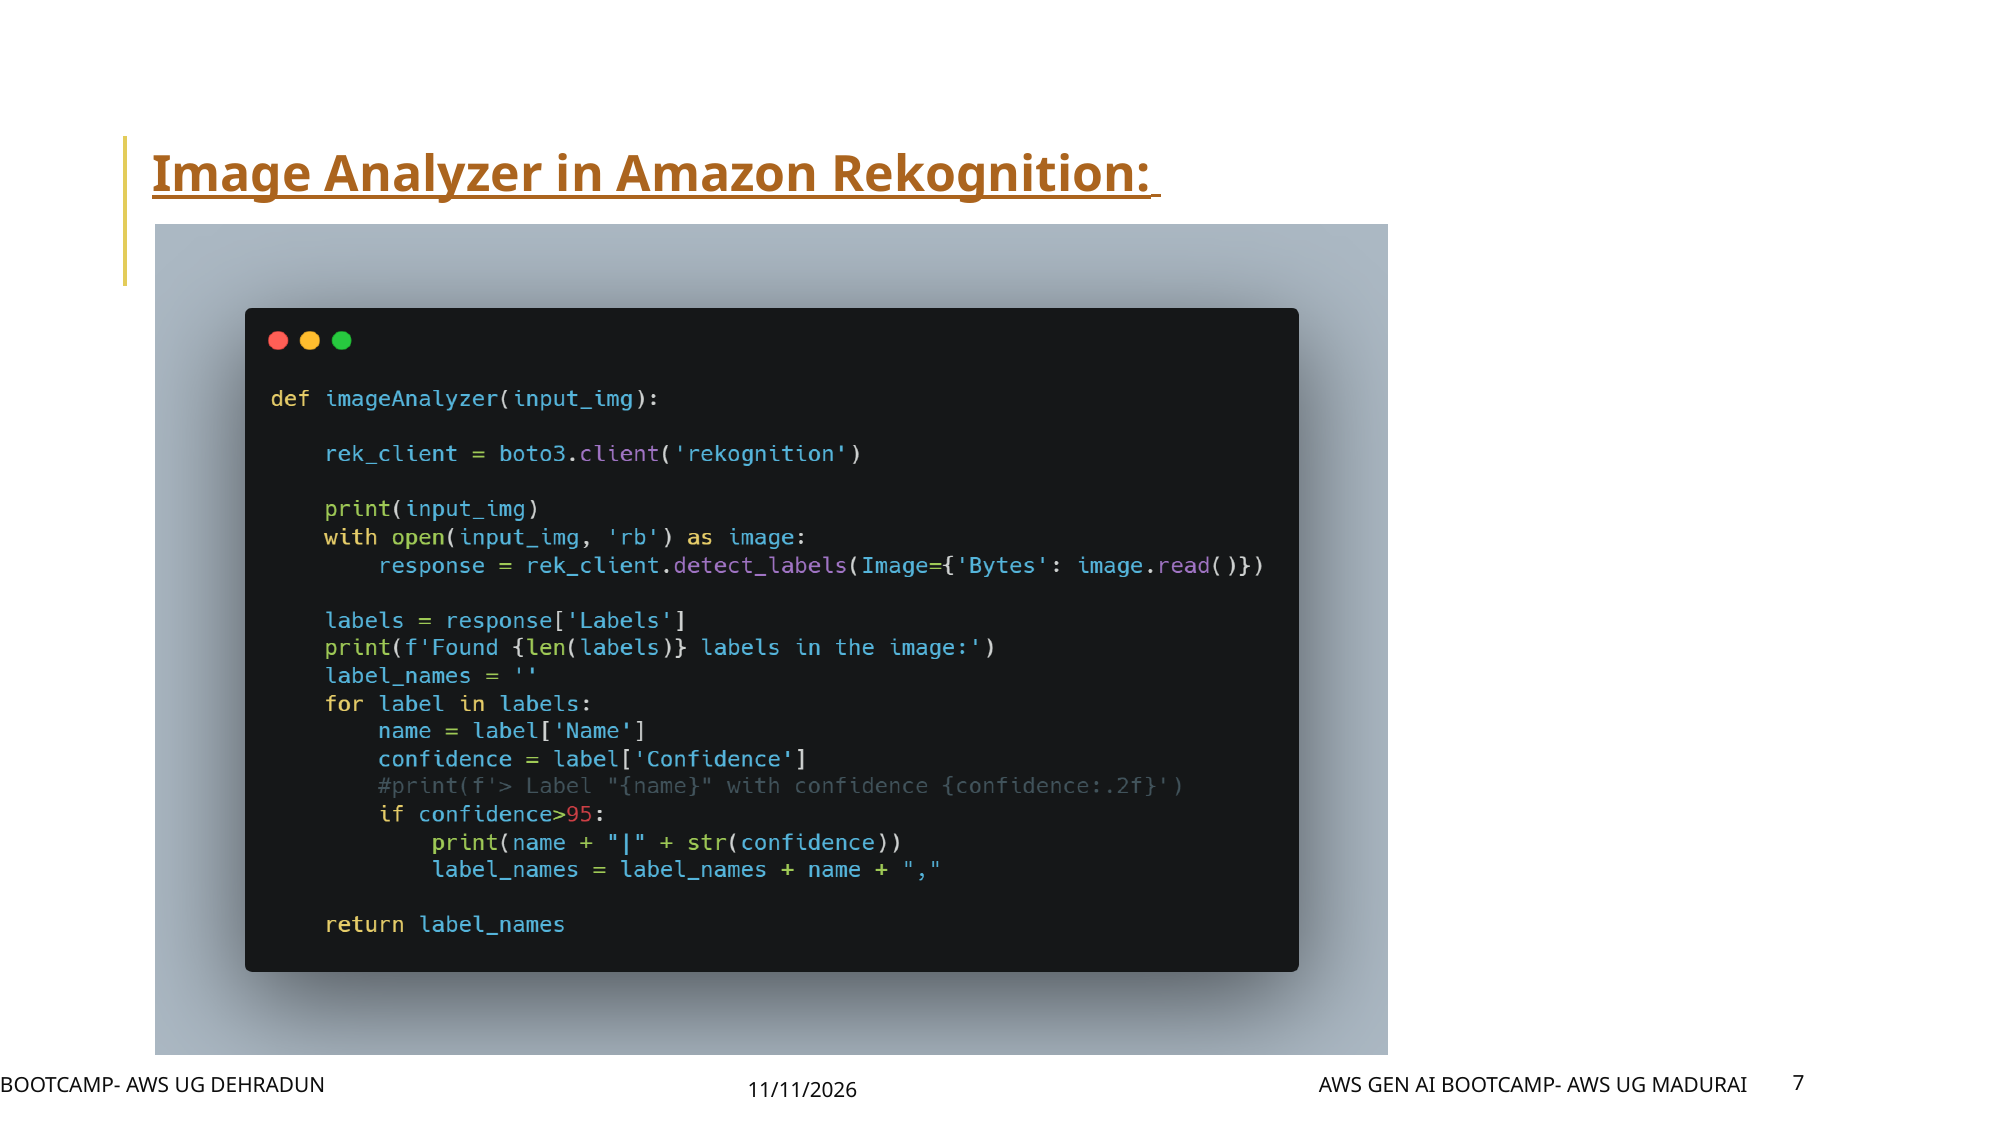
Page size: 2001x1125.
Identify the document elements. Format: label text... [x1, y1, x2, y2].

picture [155, 224, 1388, 1056]
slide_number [732, 1068, 1086, 1113]
footer AWS Gen AI Bootcamp- AWS UG MADURAI [794, 1061, 1763, 1107]
text_box Image Analyzer in Amazon Rekognition: [137, 133, 1452, 209]
slide_number 7 [1777, 1061, 1938, 1107]
text_box AWS Gen AI Bootcamp- AWS UG Dehradun [0, 1061, 341, 1107]
